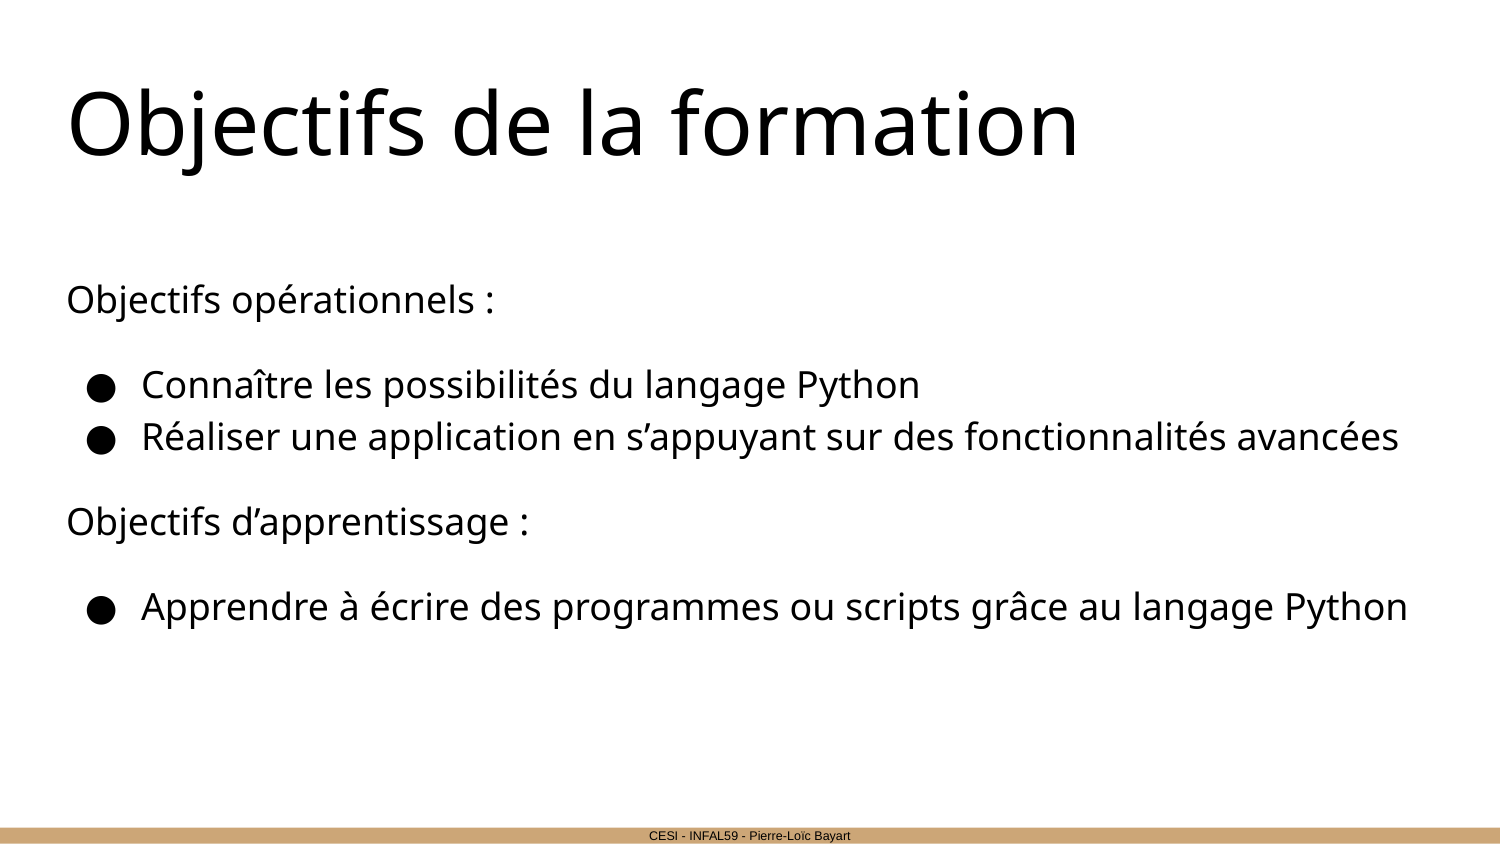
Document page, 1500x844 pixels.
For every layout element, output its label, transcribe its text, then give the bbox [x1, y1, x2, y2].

title Objectifs de la formation [51, 51, 1449, 189]
list Objectifs opérationnels : Connaître les possibilités du langage Python Réaliser une application en s’appuyant sur des fonctionnalités avancées Objectifs d’apprentissage : Apprendre à écrire des programmes ou scripts grâce au langage Python [51, 254, 1449, 660]
